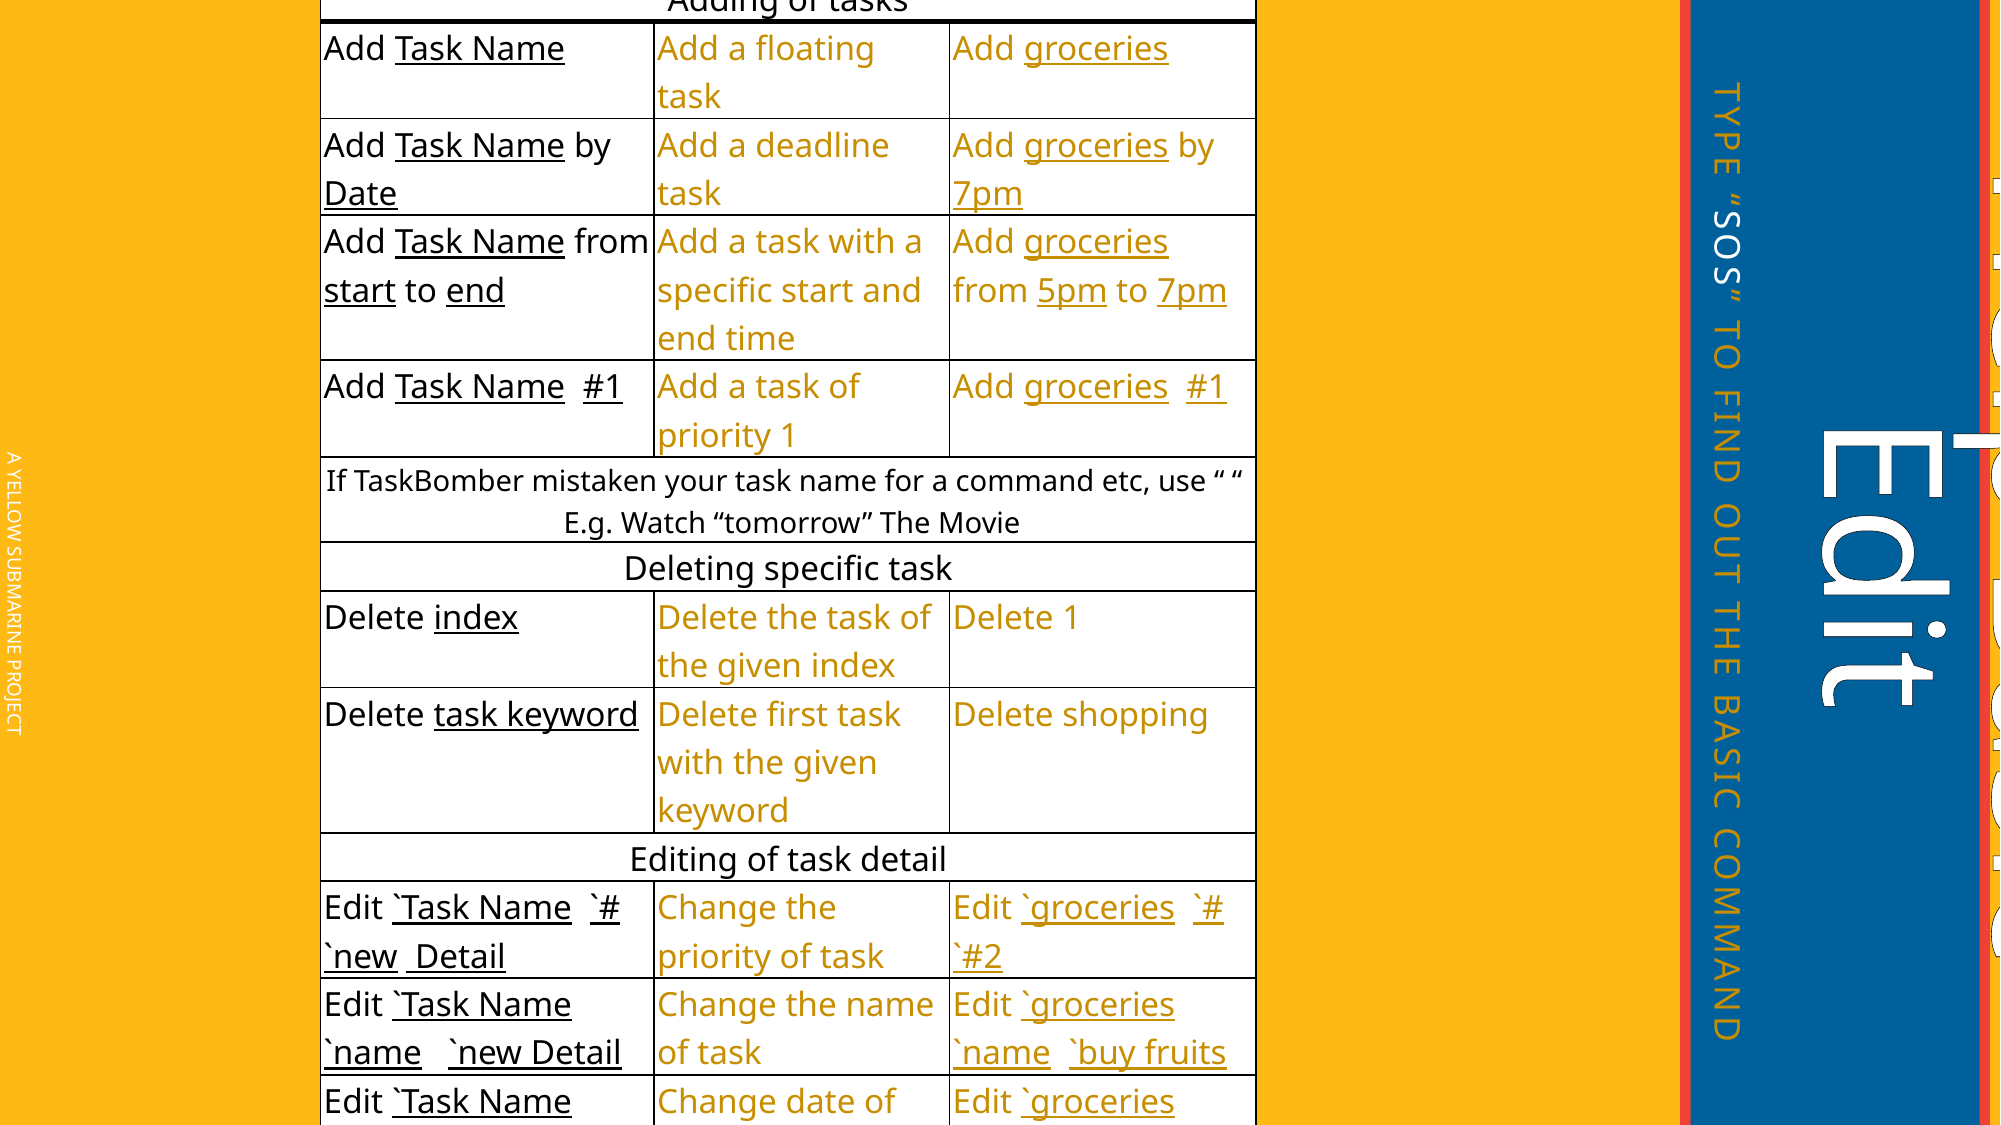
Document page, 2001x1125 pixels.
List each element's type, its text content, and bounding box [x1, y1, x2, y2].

table_cell Add Task Name by Date [321, 119, 653, 214]
table_header Adding of tasks [321, 0, 1255, 19]
table_cell Add a deadline task [655, 119, 949, 214]
table_cell Edit `Task Name `# `new Detail [321, 882, 653, 977]
table_cell If TaskBomber mistaken your task name for a command etc, use “ “ E.g. Watch “tomorrow” The Movie [321, 458, 1255, 541]
table_cell Add Task Name from start to end [321, 216, 653, 359]
footer A Yellow Submarine Project [0, 198, 44, 990]
table_cell Editing of task detail [321, 834, 1255, 880]
table_cell Deleting specific task [321, 543, 1255, 590]
table_cell Edit `Task Name `name `new Detail [321, 979, 653, 1074]
table_cell Delete 1 [950, 592, 1255, 687]
table_cell Edit `Task Name `date `new Detail [321, 1076, 653, 1125]
title Help Basic Edit [1781, 0, 2000, 1125]
table_cell Edit `groceries `# `#2 [950, 882, 1255, 977]
table_cell Add groceries [950, 24, 1255, 118]
table_cell Edit `groceries `name `buy fruits [950, 979, 1255, 1074]
list Type “SOS” to find out the basic command [1698, 0, 1753, 1125]
table_cell Add groceries by 7pm [950, 119, 1255, 214]
table_cell Edit `groceries `time `10 oct [950, 1076, 1255, 1125]
table_cell Add groceries from 5pm to 7pm [950, 216, 1255, 359]
table_cell Delete first task with the given keyword [655, 688, 949, 832]
table_cell Add a task with a specific start and end time [655, 216, 949, 359]
table_cell Add a task of priority 1 [655, 361, 949, 456]
table_cell Add groceries #1 [950, 361, 1255, 456]
table_cell Change the priority of task [655, 882, 949, 977]
table_cell Delete shopping [950, 688, 1255, 832]
table_cell Delete the task of the given index [655, 592, 949, 687]
table_cell Add a floating task [655, 24, 949, 118]
table_cell Delete index [321, 592, 653, 687]
table_cell Add Task Name #1 [321, 361, 653, 456]
table_cell Change the name of task [655, 979, 949, 1074]
table_cell Delete task keyword [321, 688, 653, 832]
table_cell Add Task Name [321, 24, 653, 118]
table_cell Change date of task [655, 1076, 949, 1125]
